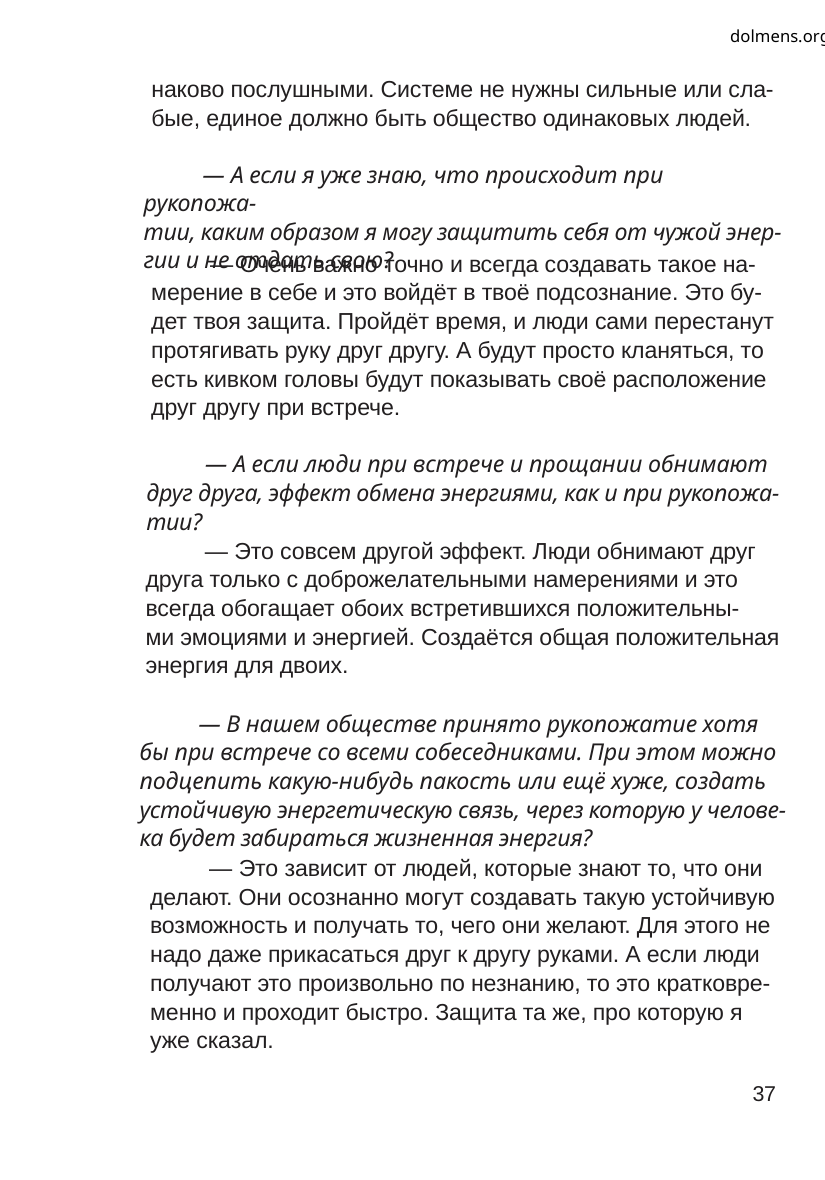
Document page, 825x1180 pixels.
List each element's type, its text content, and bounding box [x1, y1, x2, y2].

text_box — А если я уже знаю, что происходит при рукопожа- тии, каким образом я могу защитить себя от чужой энер- гии и не отдать свою? [143, 160, 782, 273]
text_box 37 [752, 1079, 777, 1132]
text_box dolmens.org [730, 27, 825, 66]
text_box — Очень важно точно и всегда создавать такое на- мерение в себе и это войдёт в твоё подсознание. Это бу- дет твоя защита. Пройдёт время, и люди сами перестанут протягивать руку друг другу. А будут просто кланяться, то есть кивком головы будут показывать своё расположение друг другу при встрече. [151, 247, 774, 447]
text_box наково послушными. Системе не нужны сильные или сла- бые, единое должно быть общество одинаковых людей. [151, 72, 774, 160]
text_box — Это зависит от людей, которые знают то, что они делают. Они осознанно могут создавать такую устойчивую возможность и получать то, чего они желают. Для этого не надо даже прикасаться друг к другу руками. А если люди получают это произвольно по незнанию, то это кратковре- менно и проходит быстро. Защита та же, про которую я уже сказал. [150, 852, 775, 1083]
text_box — В нашем обществе принято рукопожатие хотя бы при встрече со всеми собеседниками. При этом можно подцепить какую-нибудь пакость или ещё хуже, создать устойчивую энергетическую связь, через которую у челове- ка будет забираться жизненная энергия? [139, 708, 786, 881]
text_box — Это совсем другой эффект. Люди обнимают друг друга только с доброжелательными намерениями и это всегда обогащает обоих встретившихся положительны- ми эмоциями и энергией. Создаётся общая положительная энергия для двоих. [145, 535, 780, 708]
text_box — А если люди при встрече и прощании обнимают друг друга, эффект обмена энергиями, как и при рукопожа- тии? [146, 447, 779, 535]
